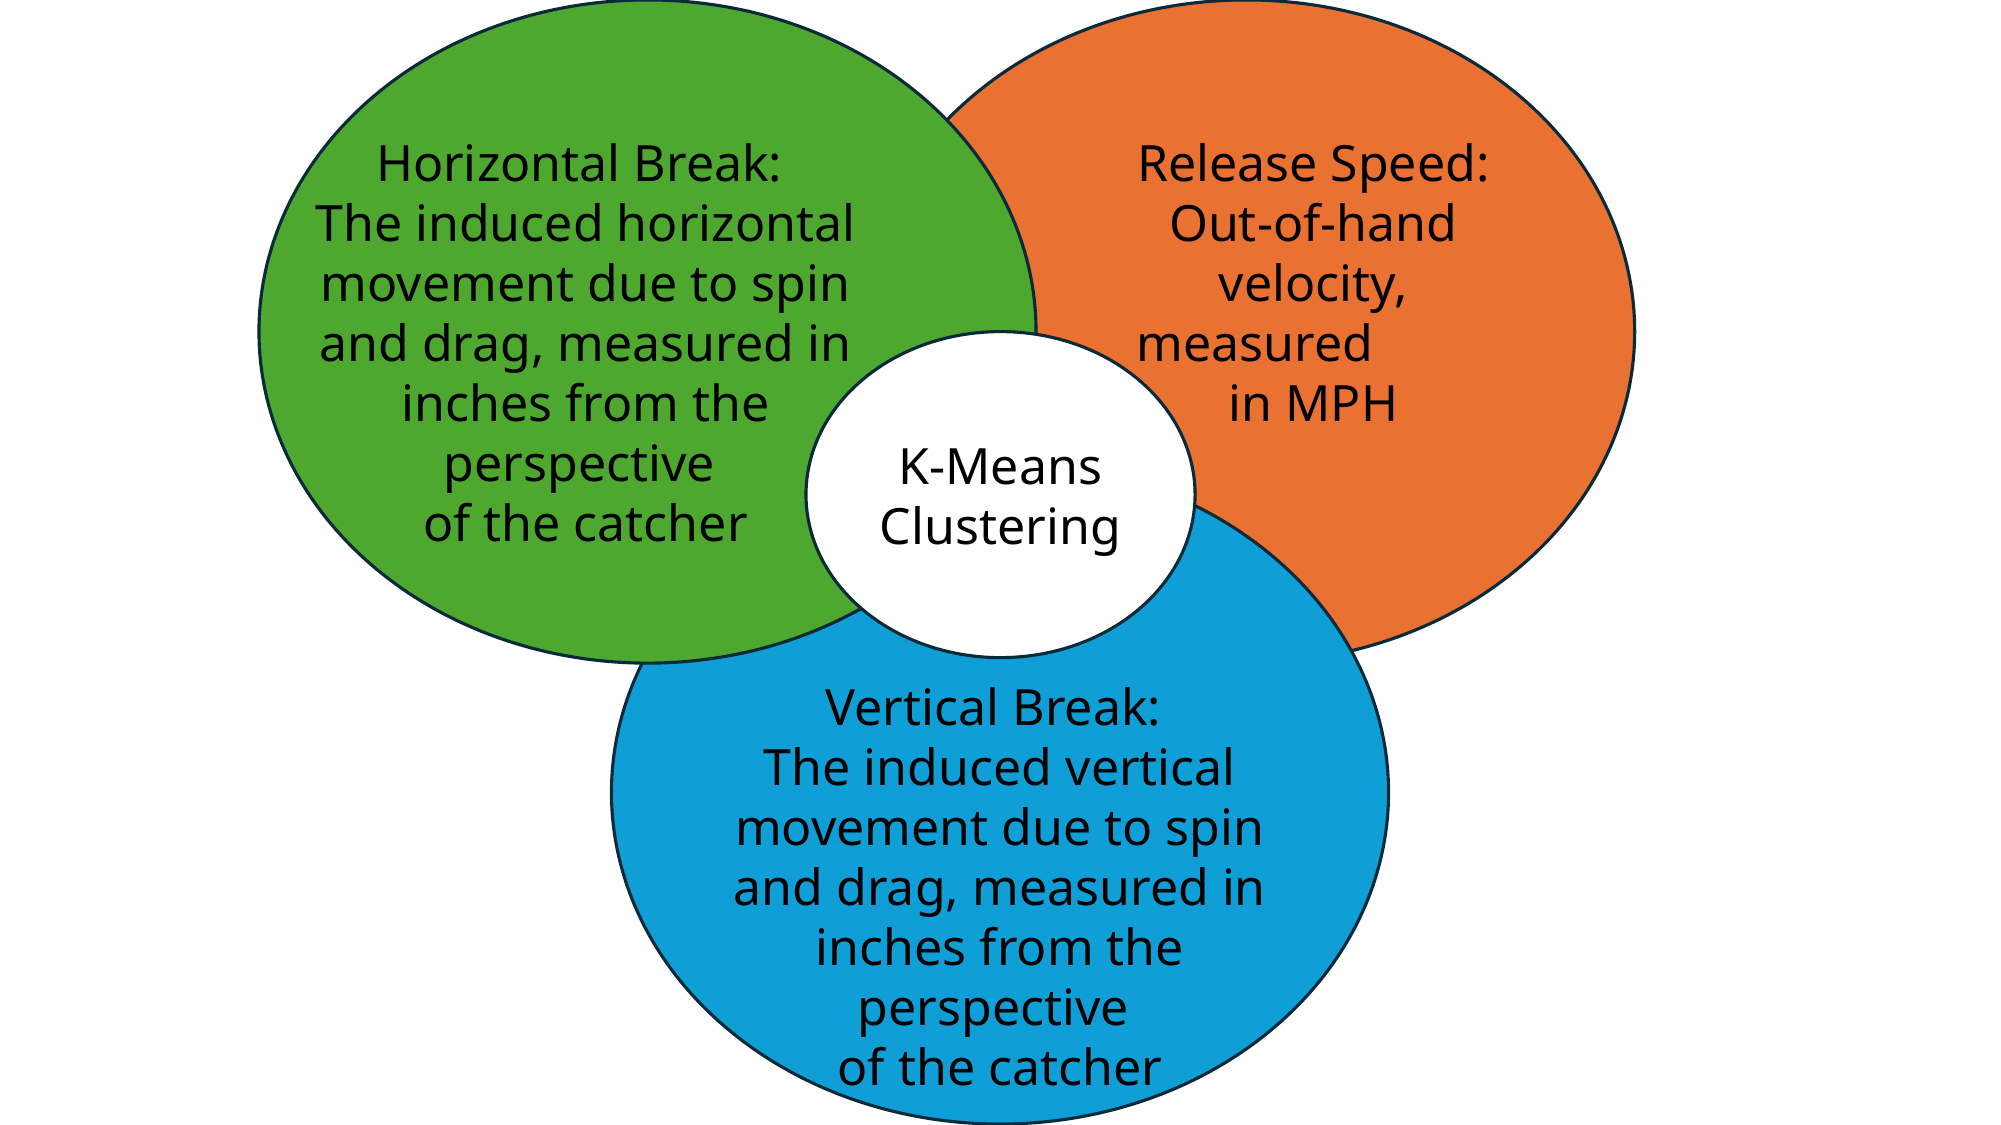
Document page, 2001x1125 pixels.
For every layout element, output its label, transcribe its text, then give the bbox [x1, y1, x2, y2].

text_box Release Speed: Out-of-hand velocity, measured in MPH [1118, 124, 1508, 440]
text_box K-Means Clustering [820, 330, 1197, 660]
text_box [947, 0, 1637, 652]
text_box [609, 504, 1391, 982]
text_box [257, 270, 264, 393]
text_box [363, 560, 860, 665]
text_box Vertical Break: The induced vertical movement due to spin and drag, measured in inches from the perspective of the catcher [679, 667, 1321, 1103]
text_box [858, 1103, 1142, 1125]
text_box Horizontal Break: The induced horizontal movement due to spin and drag, measured in inches from the perspective of the catcher [264, 124, 907, 560]
text_box [342, 0, 1038, 349]
